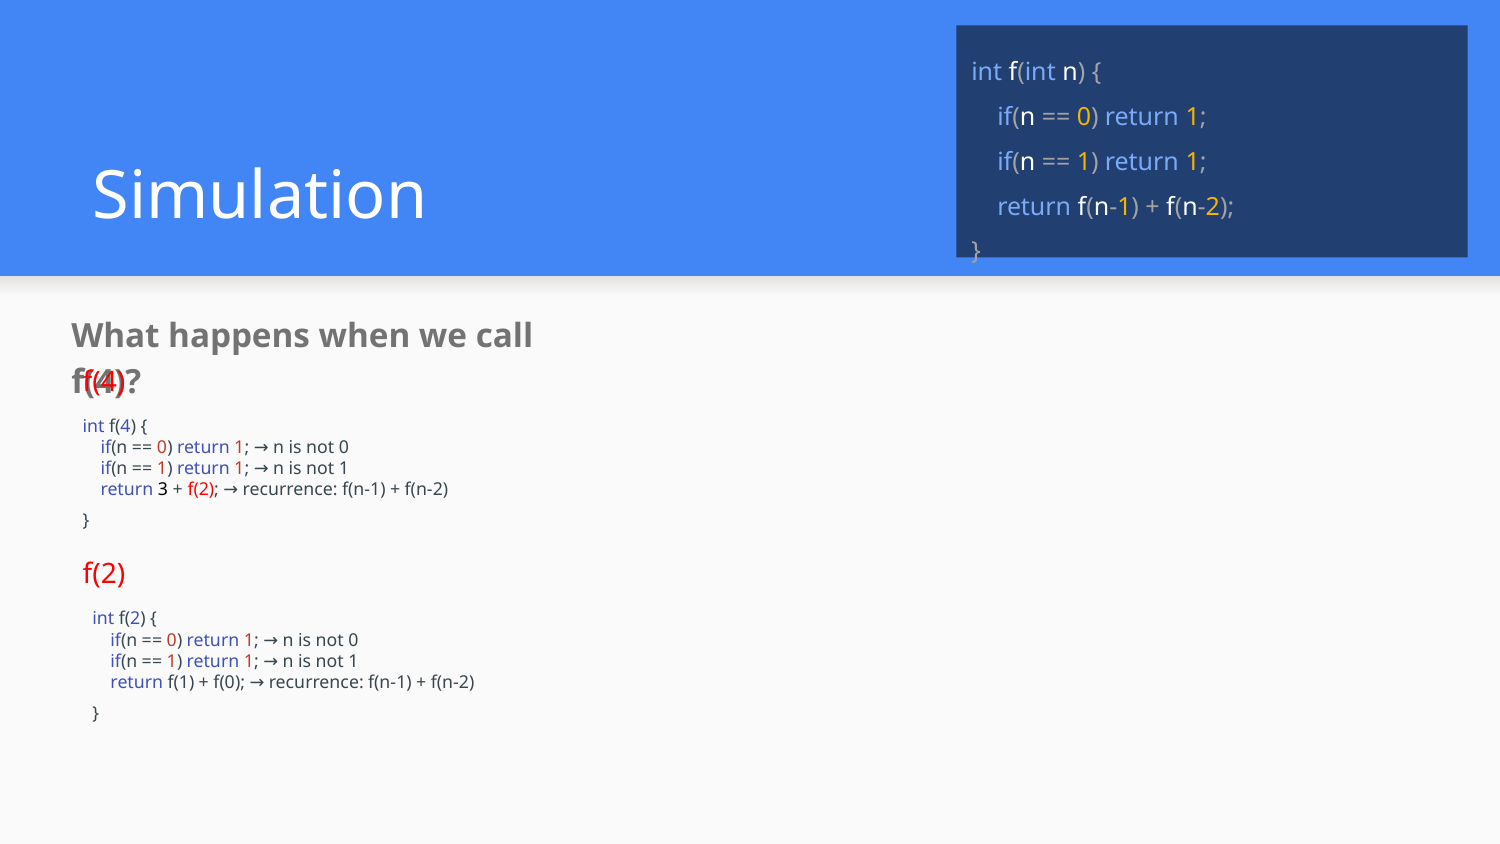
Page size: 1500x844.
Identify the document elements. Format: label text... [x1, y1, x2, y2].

text_box int f(4) { if(n == 0) return 1; → n is not 0 if(n == 1) return 1; → n is not 1 return 3 + f(2); → recurrence: f(n-1) + f(n-2) } [67, 399, 767, 536]
text_box int f(2) { if(n == 0) return 1; → n is not 0 if(n == 1) return 1; → n is not 1 return f(1) + f(0); → recurrence: f(n-1) + f(n-2) } [77, 592, 777, 768]
title Simulation [77, 121, 956, 248]
text_box f(2) [67, 540, 178, 593]
list int f(int n) { if(n == 0) return 1; if(n == 1) return 1; return f(n-1) + f(n-2); } [956, 25, 1468, 258]
list What happens when we call f(4)? [56, 292, 587, 365]
text_box f(4) [67, 347, 178, 400]
